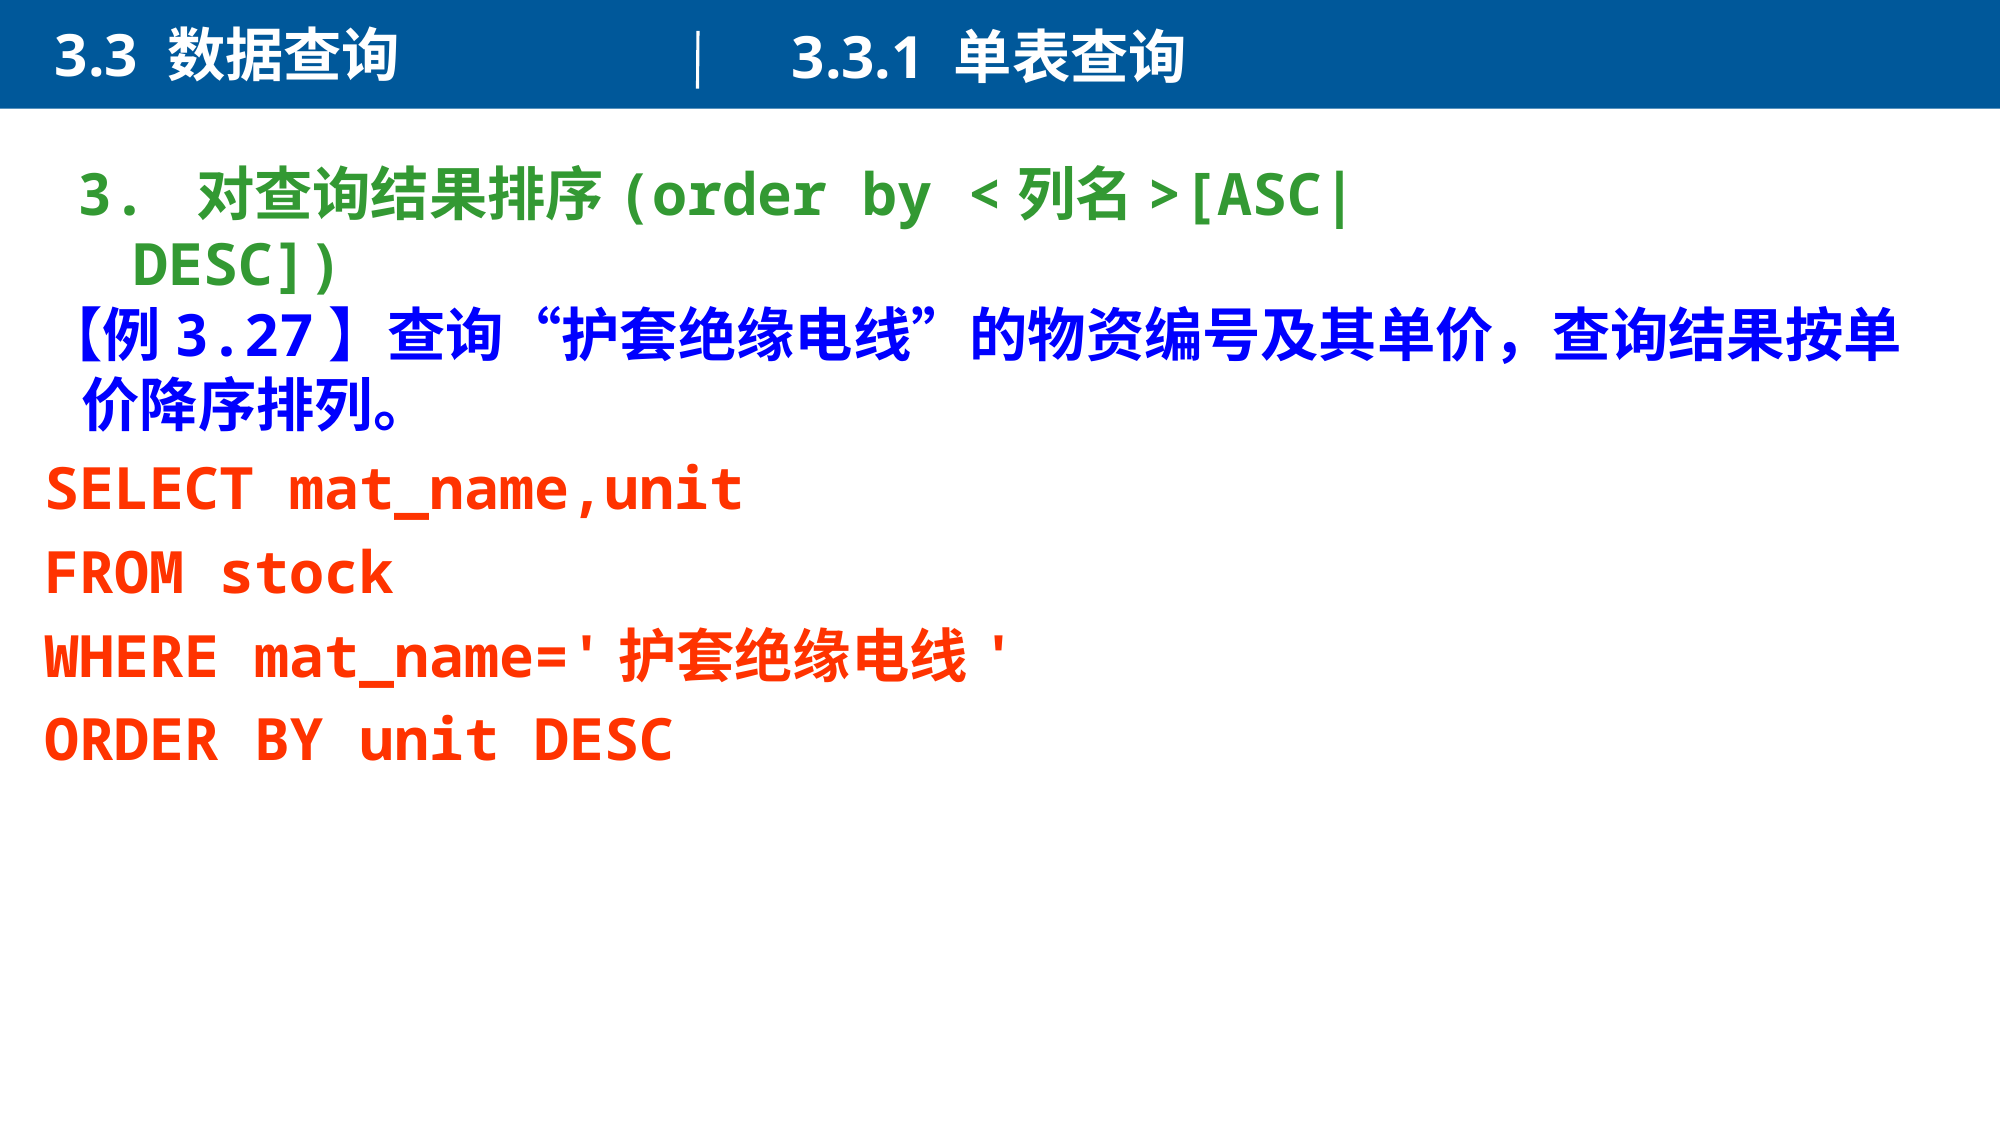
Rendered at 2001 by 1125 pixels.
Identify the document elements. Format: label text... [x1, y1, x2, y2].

text_box [0, 0, 2000, 109]
text_box 3.3.1 单表查询 [777, 12, 2000, 98]
text_box 3. 对查询结果排序(order by <列名>[ASC|DESC]) [62, 149, 1438, 263]
text_box 【例3.27】查询“护套绝缘电线”的物资编号及其单价，查询结果按单价降序排列。 SELECT mat_name,unit FROM stock WHERE mat_name='护套绝缘电线' ORDER BY unit DESC [29, 290, 1946, 902]
text_box 3.3 数据查询 [40, 10, 870, 96]
